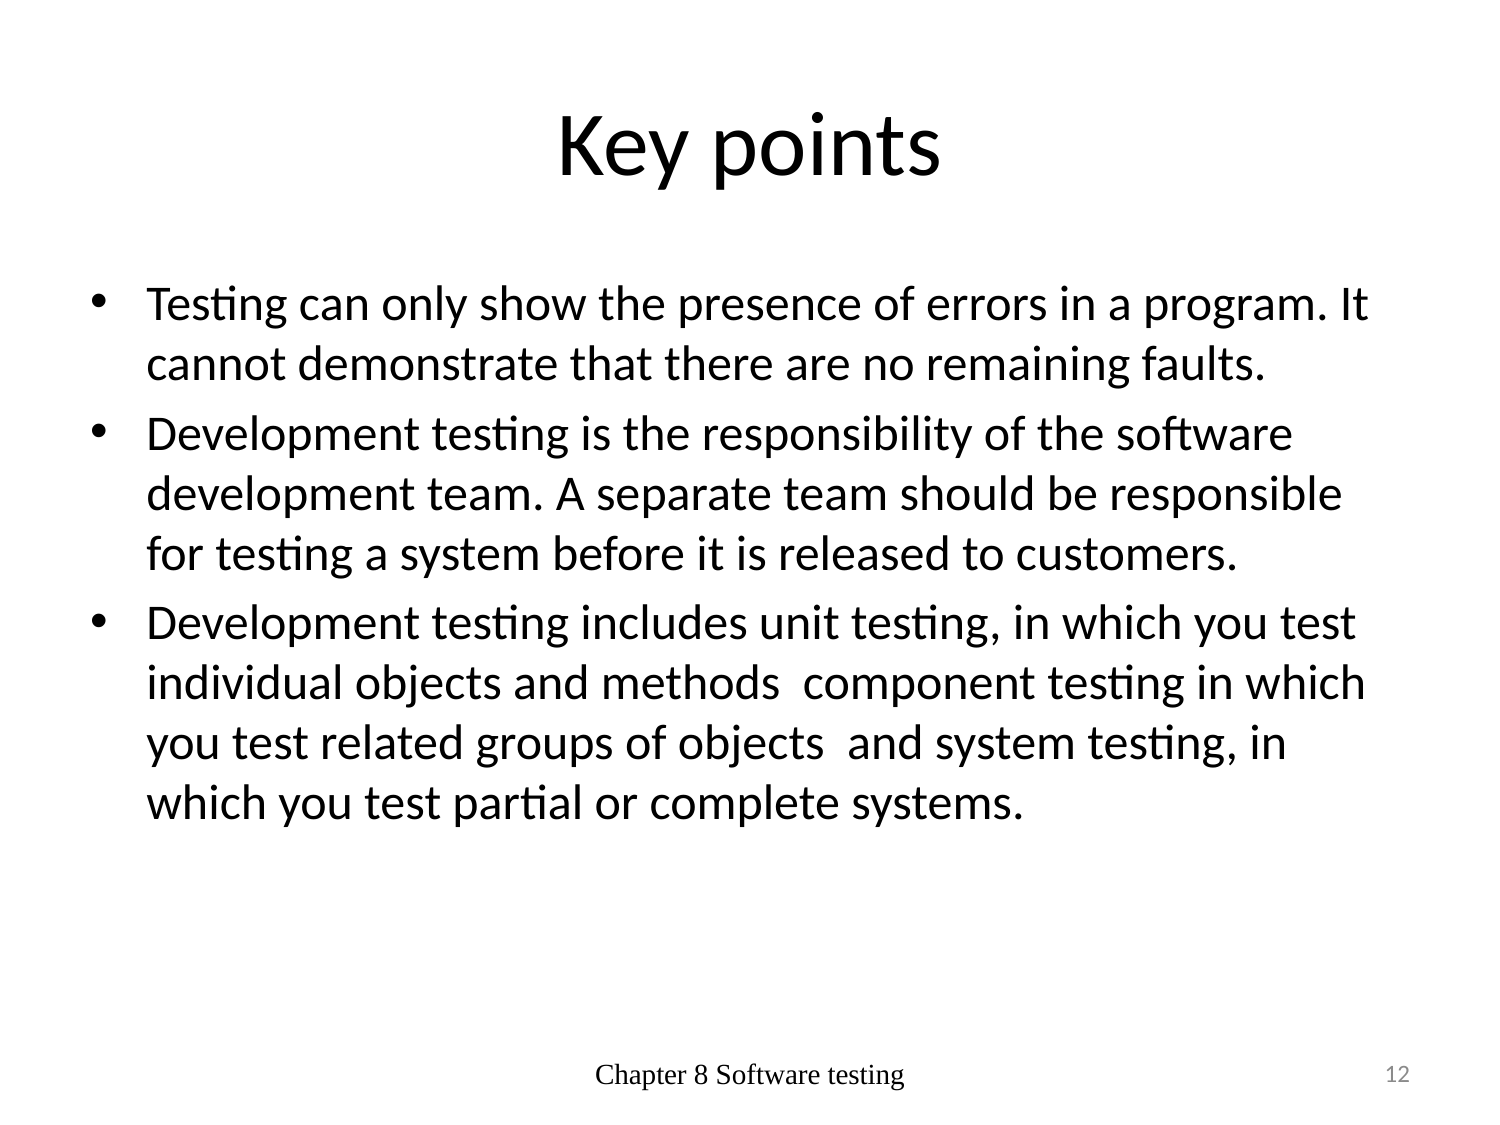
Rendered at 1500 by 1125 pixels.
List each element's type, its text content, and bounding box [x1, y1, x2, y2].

title Key points [75, 45, 1425, 233]
list Testing can only show the presence of errors in a program. It cannot demonstrate that there are no remaining faults. Development testing is the responsibility of the software development team. A separate team should be responsible for testing a system before it is released to customers. Development testing includes unit testing, in which you test individual objects and methods component testing in which you test related groups of objects and system testing, in which you test partial or complete systems. [75, 262, 1425, 1005]
footer Chapter 8 Software testing [512, 1042, 988, 1103]
slide_number 12 [1074, 1042, 1425, 1103]
